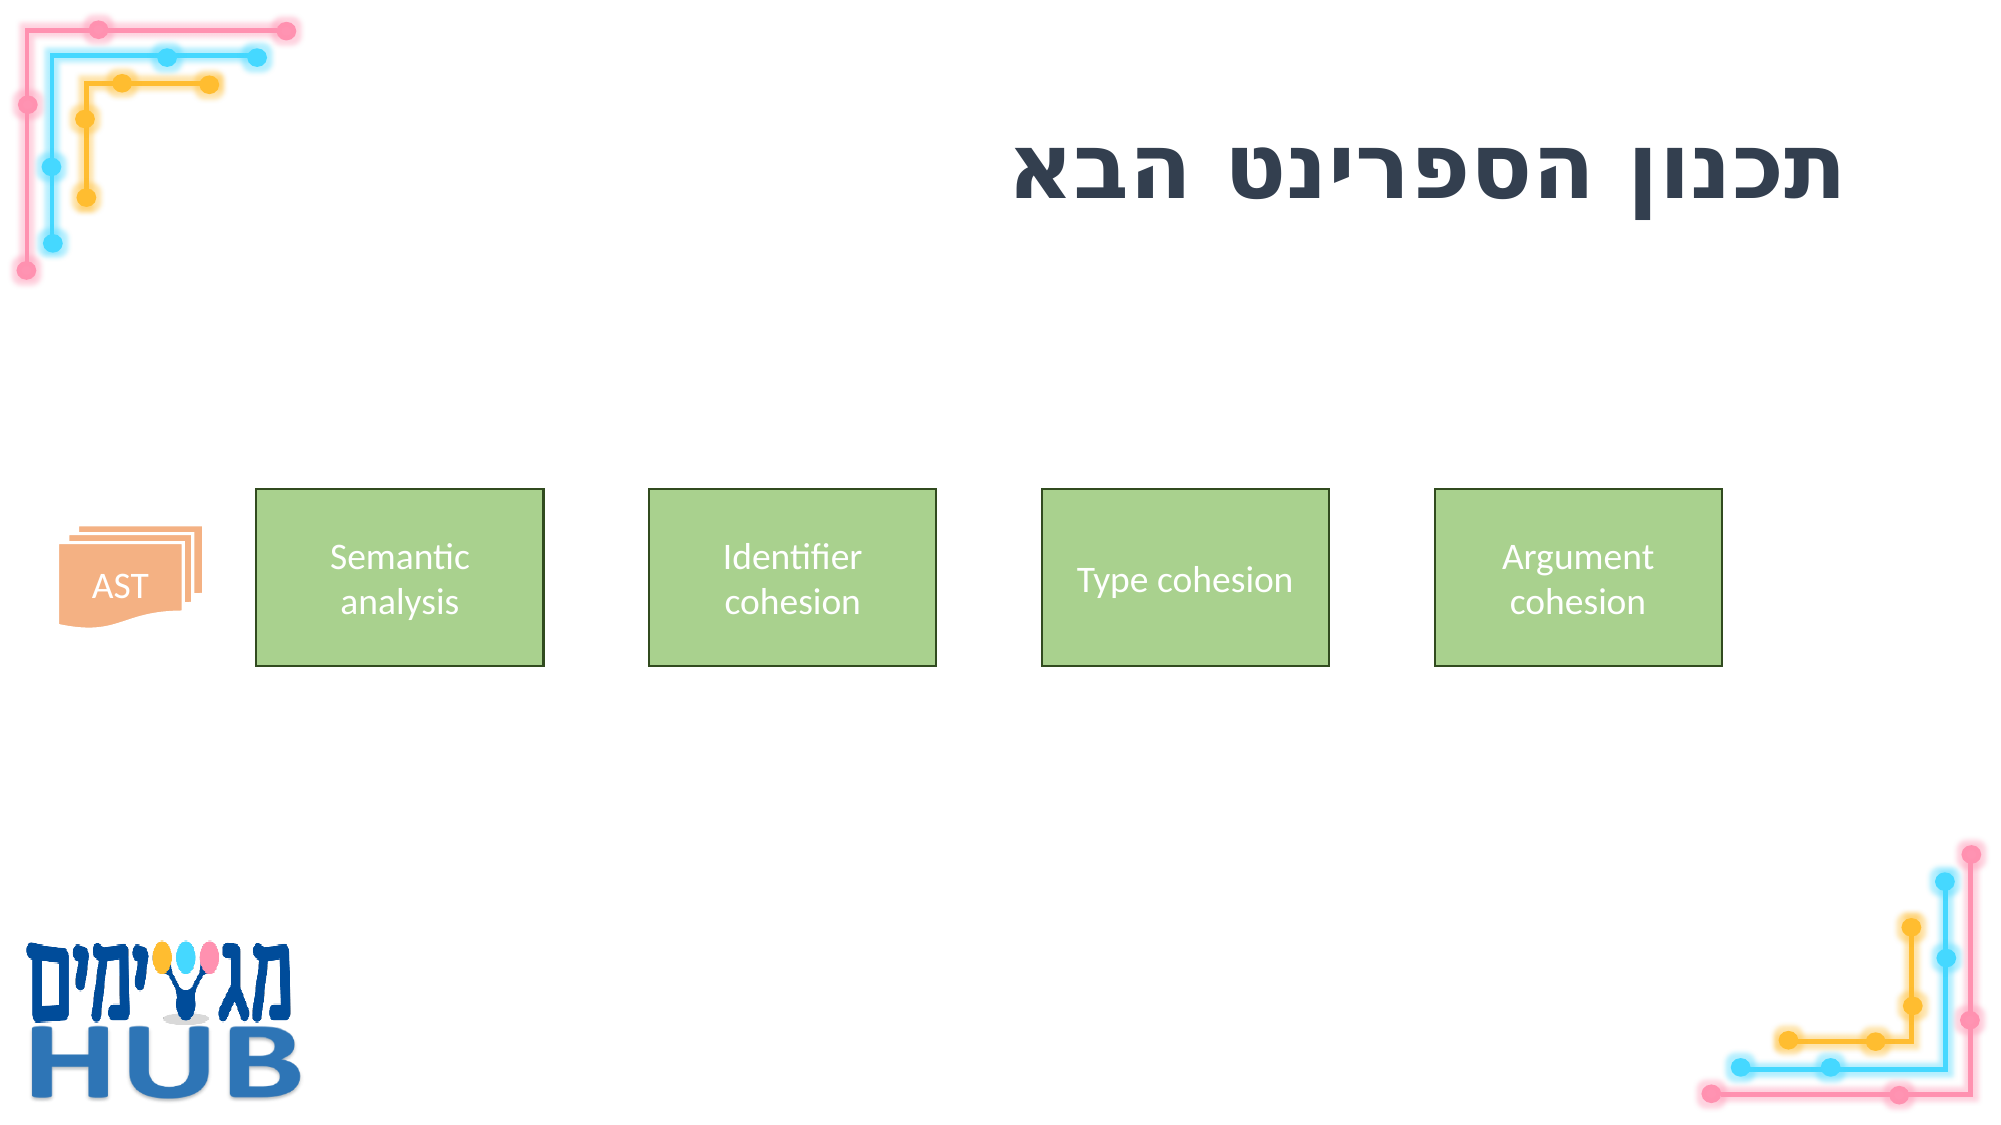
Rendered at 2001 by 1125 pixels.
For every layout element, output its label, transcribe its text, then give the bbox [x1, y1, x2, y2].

text_box Semantic analysis [255, 488, 545, 667]
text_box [295, 532, 503, 633]
text_box Identifier cohesion [648, 488, 937, 667]
title תכנון הספרינט הבא [137, 59, 1863, 278]
text_box Argument cohesion [1434, 488, 1723, 667]
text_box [1482, 532, 1691, 633]
text_box Type cohesion [1041, 488, 1330, 667]
text_box AST [56, 523, 206, 631]
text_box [1086, 532, 1295, 633]
picture [16, 934, 315, 1107]
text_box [691, 532, 899, 633]
